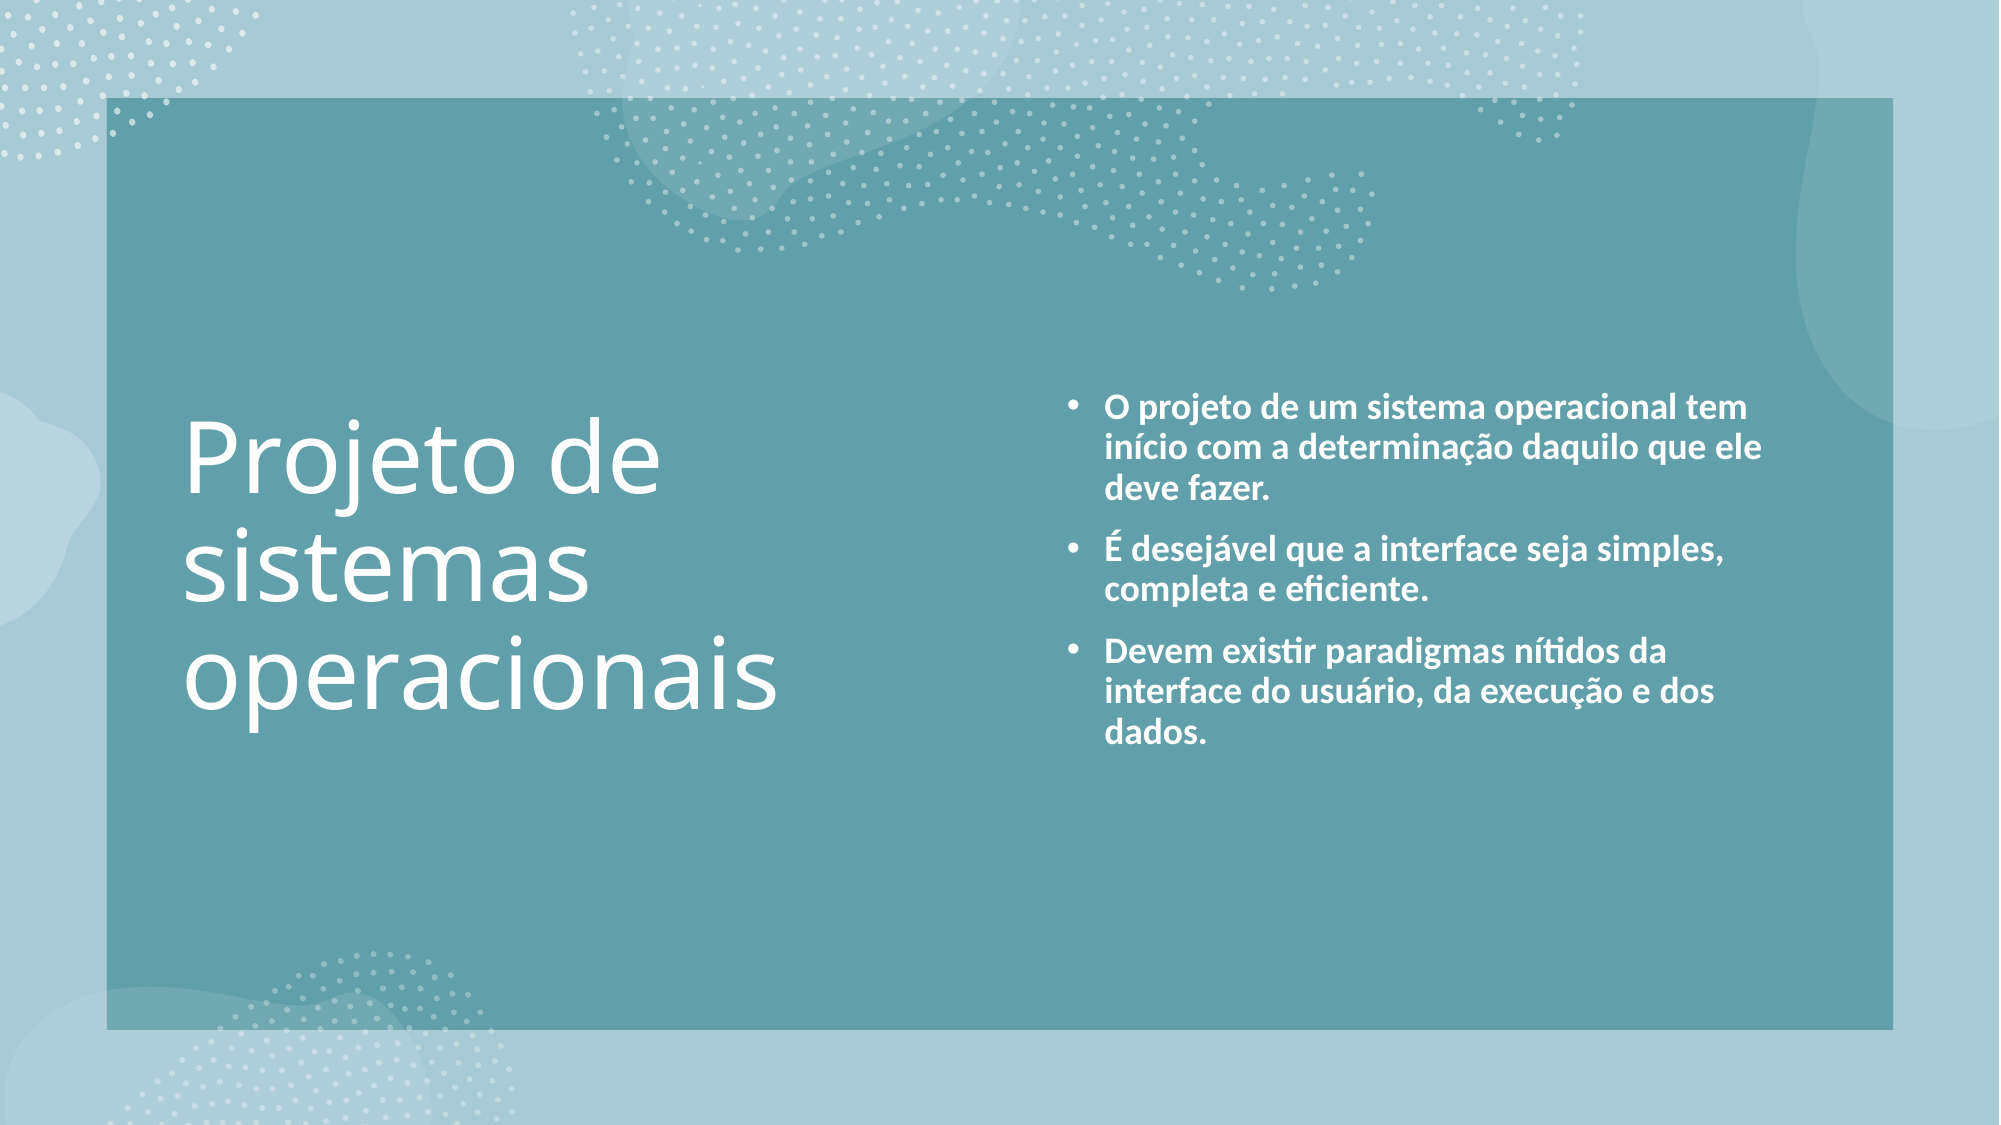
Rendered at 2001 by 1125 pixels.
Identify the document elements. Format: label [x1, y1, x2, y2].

text_box [0, 0, 2000, 1125]
